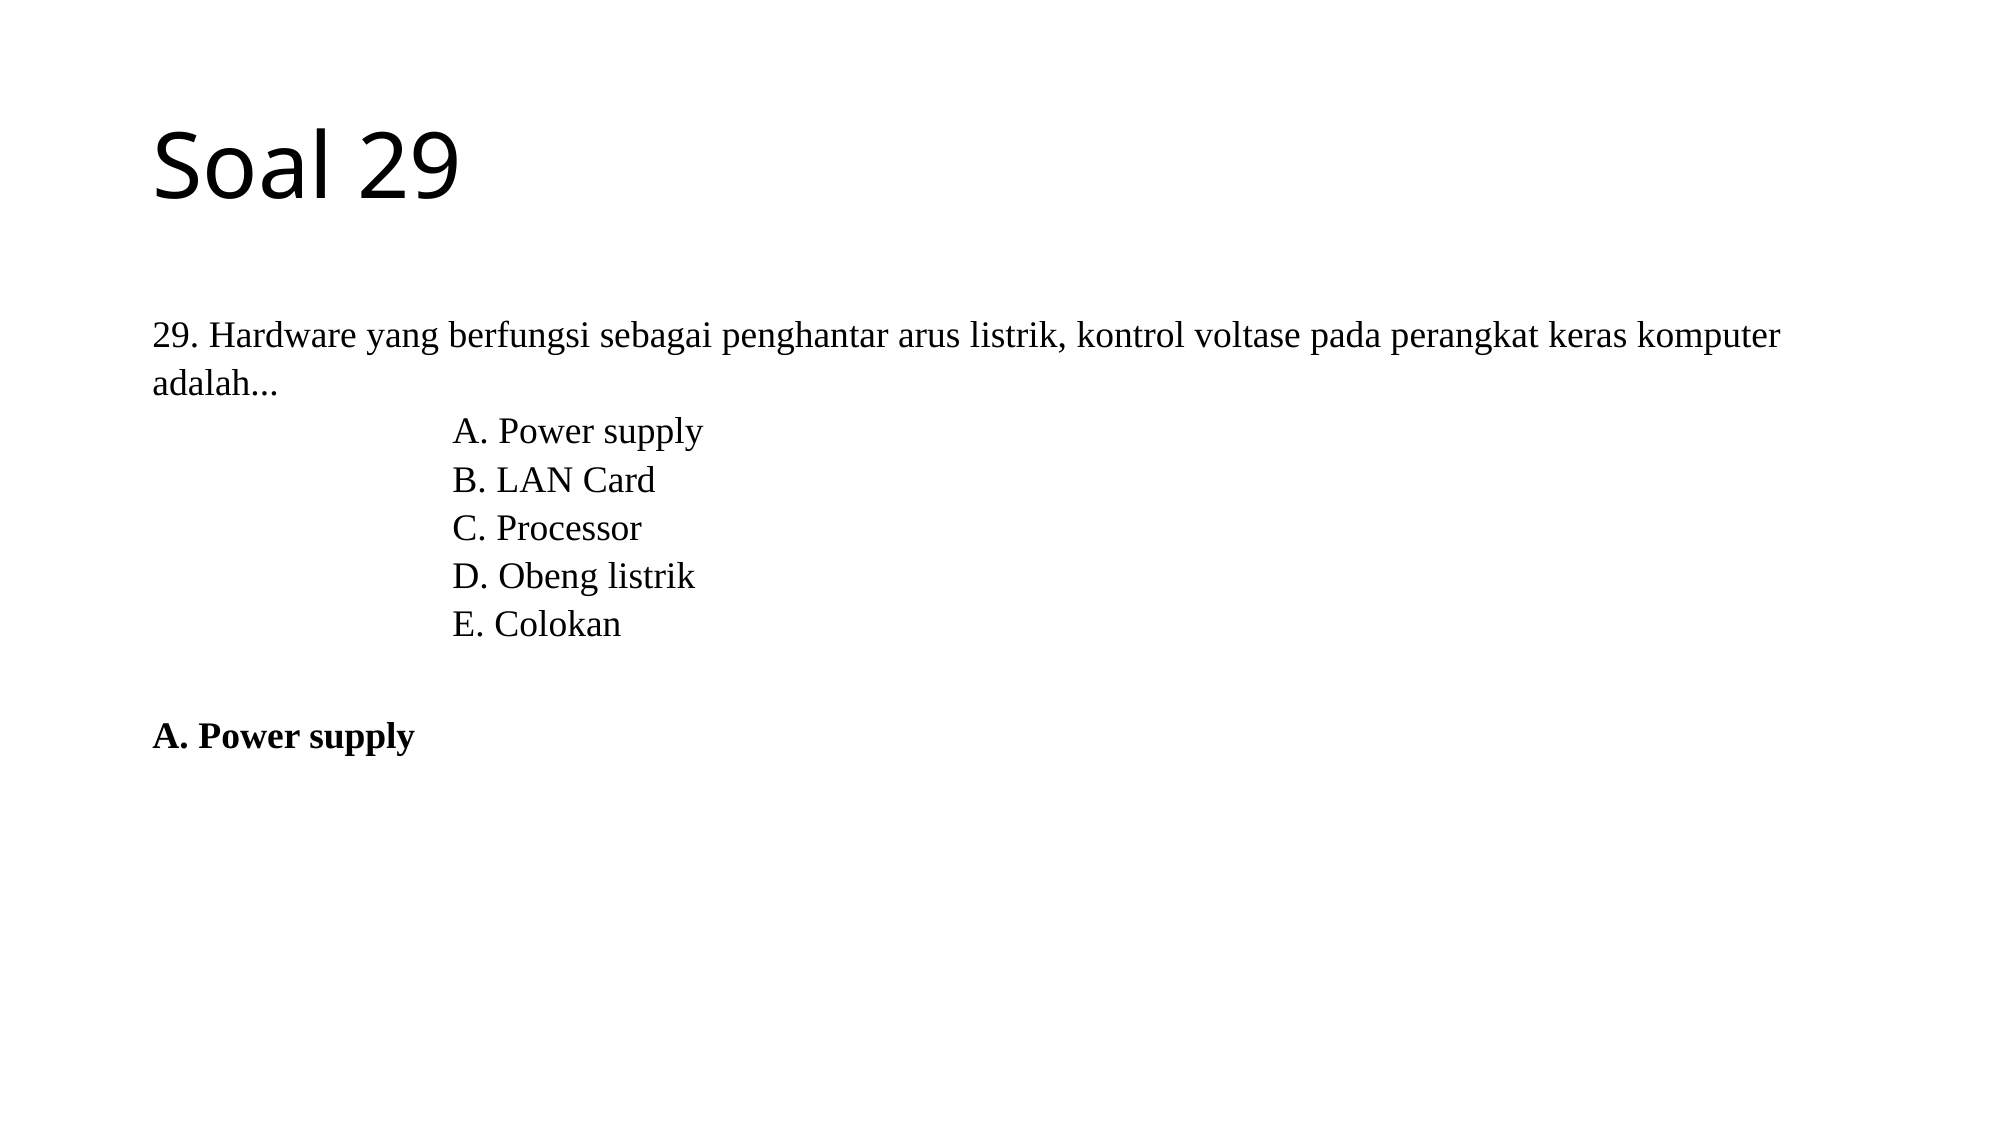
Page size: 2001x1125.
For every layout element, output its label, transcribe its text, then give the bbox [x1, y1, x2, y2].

title Soal 29 [137, 59, 1863, 278]
list 29. Hardware yang berfungsi sebagai penghantar arus listrik, kontrol voltase pada perangkat keras komputer adalah... A. Power supply B. LAN Card C. Processor D. Obeng listrik E. Colokan [137, 299, 1863, 661]
text_box A. Power supply [137, 700, 1863, 873]
